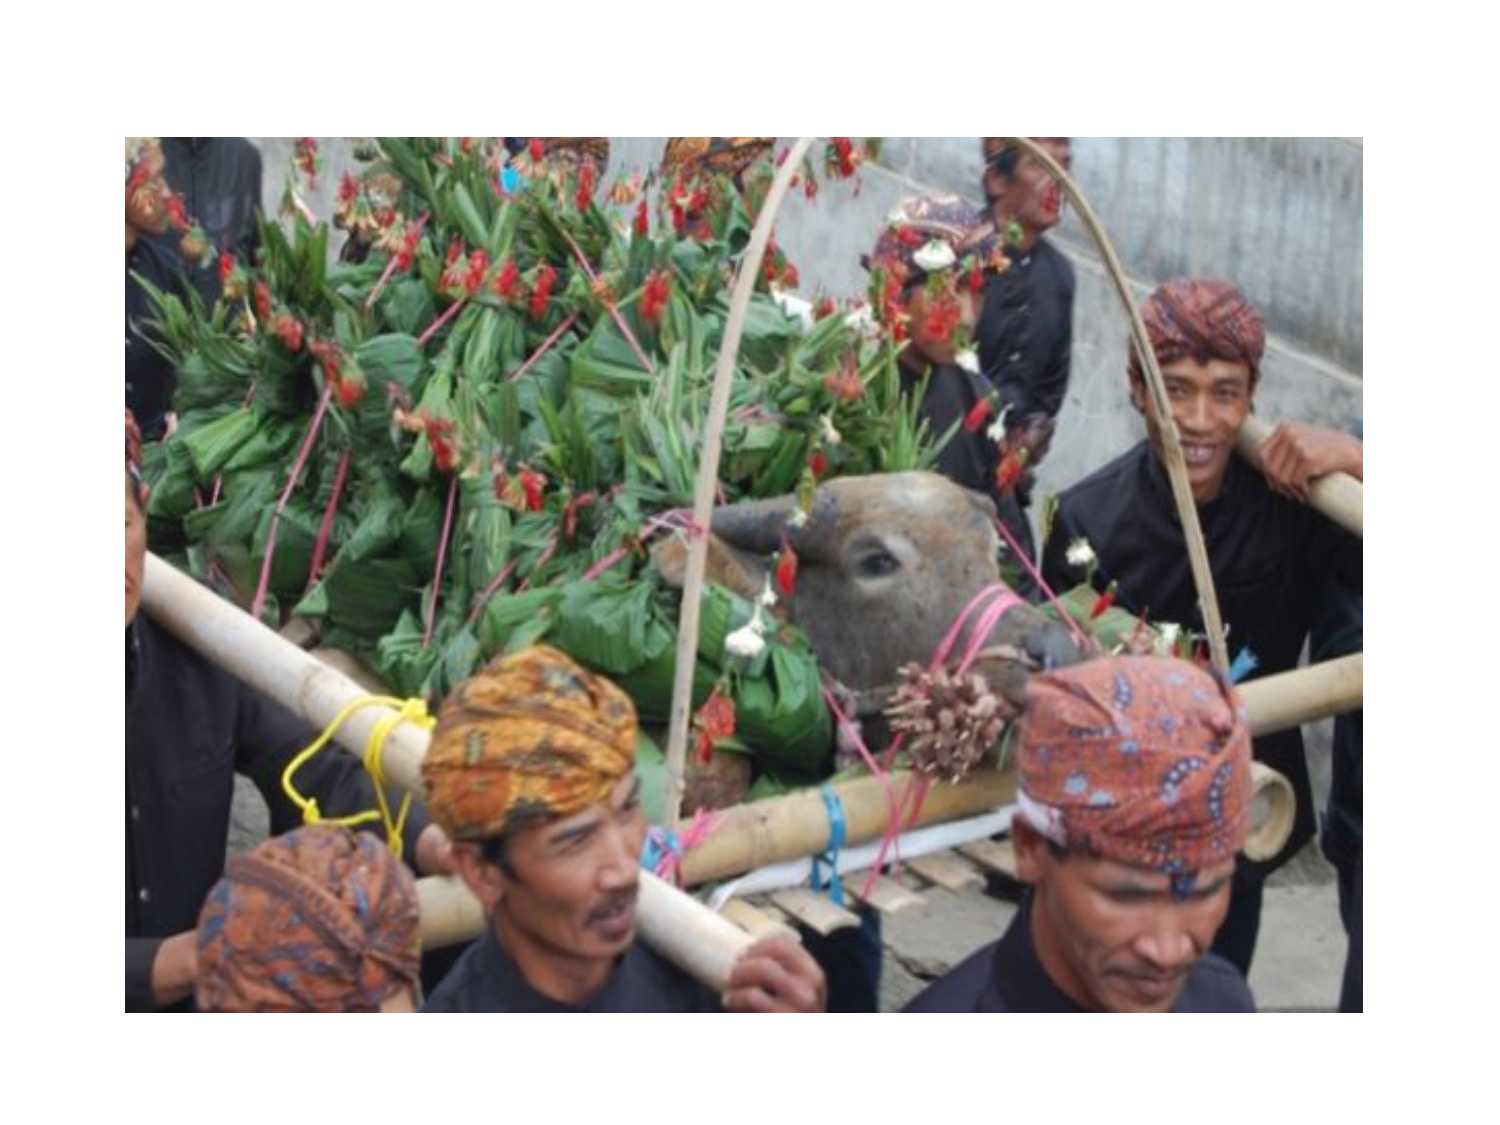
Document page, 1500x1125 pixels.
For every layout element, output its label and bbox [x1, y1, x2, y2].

picture [124, 137, 1363, 1013]
